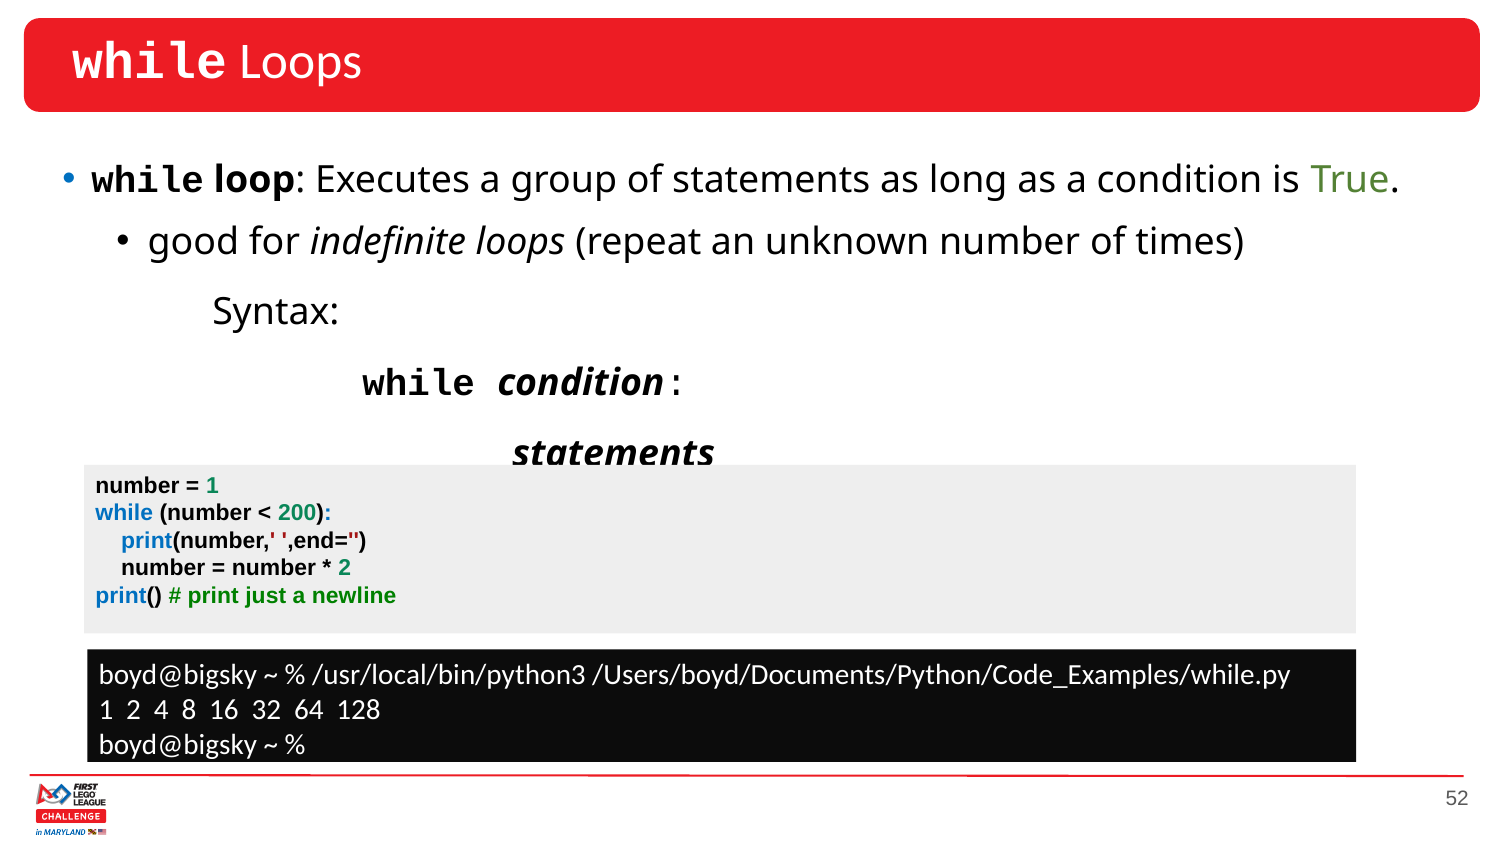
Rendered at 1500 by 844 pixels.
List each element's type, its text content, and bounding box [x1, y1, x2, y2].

list while loop: Executes a group of statements as long as a condition is True. good for indefinite loops (repeat an unknown number of times) Syntax: while condition: statements [51, 140, 1449, 739]
slide_number ‹#› [1389, 764, 1480, 830]
title while Loops [57, 19, 1456, 114]
picture [24, 777, 118, 843]
text_box number = 1 while (number < 200): print(number,' ',end='') number = number * 2 print() # print just a newline [84, 464, 1356, 634]
text_box boyd@bigsky ~ % /usr/local/bin/python3 /Users/boyd/Documents/Python/Code_Examples/while.py 1 2 4 8 16 32 64 128 boyd@bigsky ~ % [87, 649, 1357, 762]
